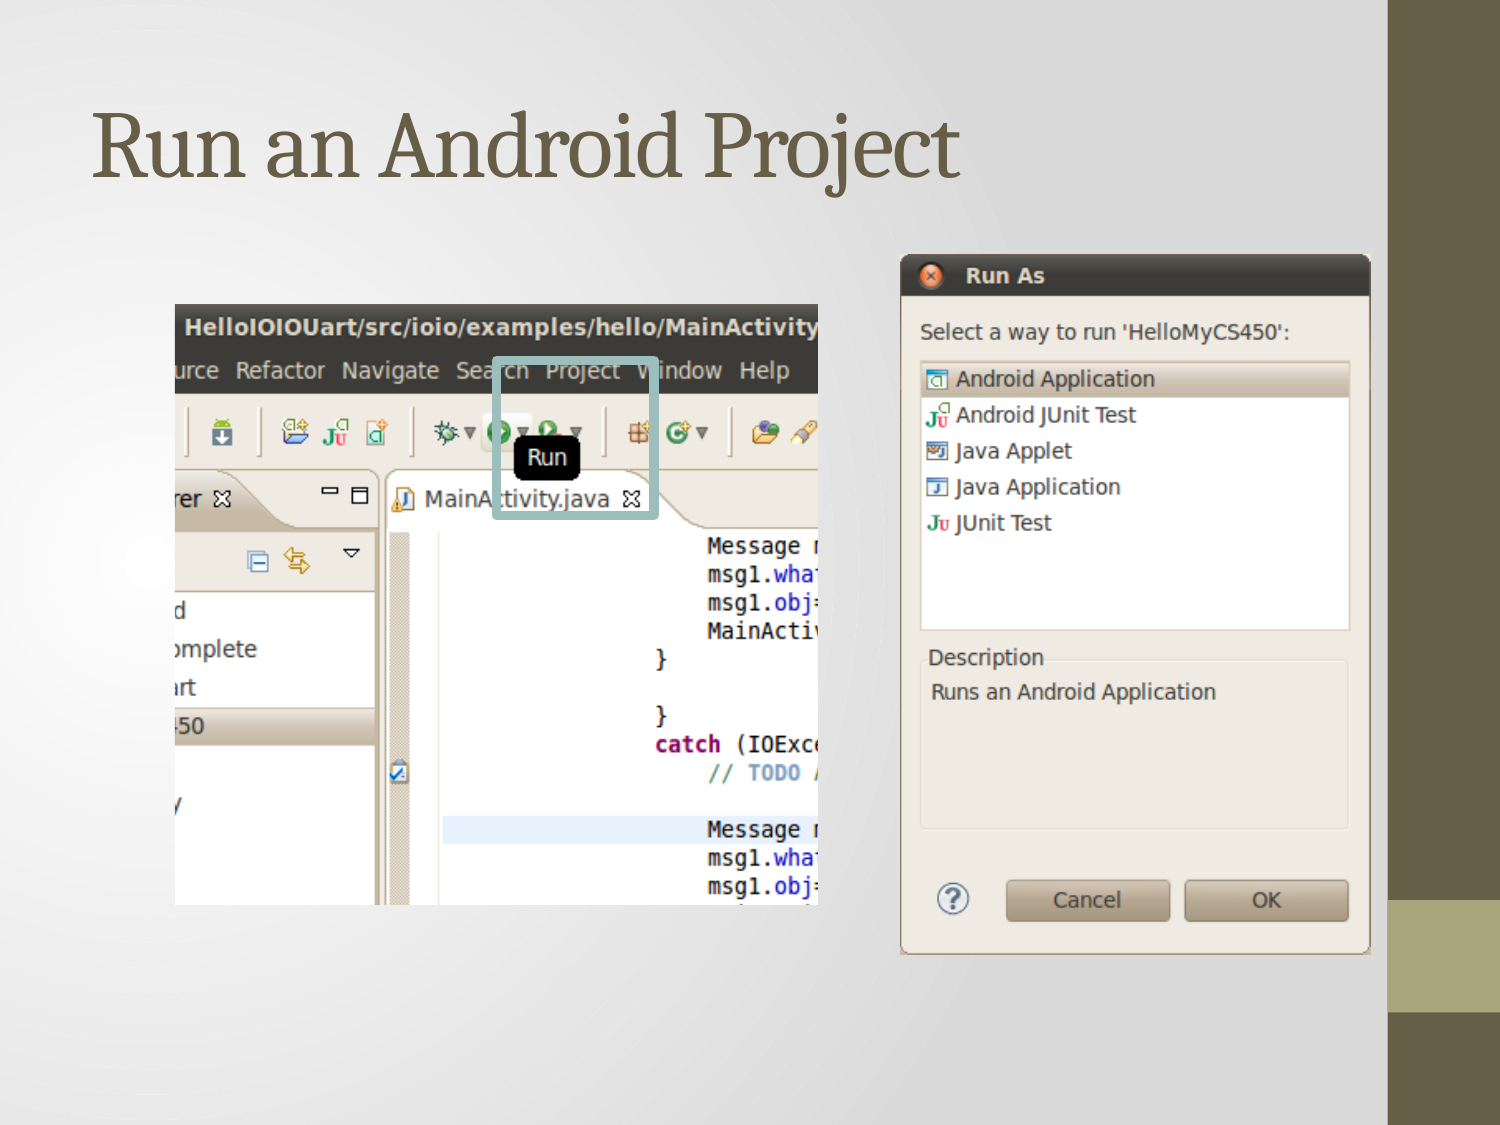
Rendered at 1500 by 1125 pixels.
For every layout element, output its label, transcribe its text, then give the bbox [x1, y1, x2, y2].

title Run an Android Project [75, 45, 1325, 233]
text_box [174, 303, 819, 905]
picture [899, 253, 1371, 955]
